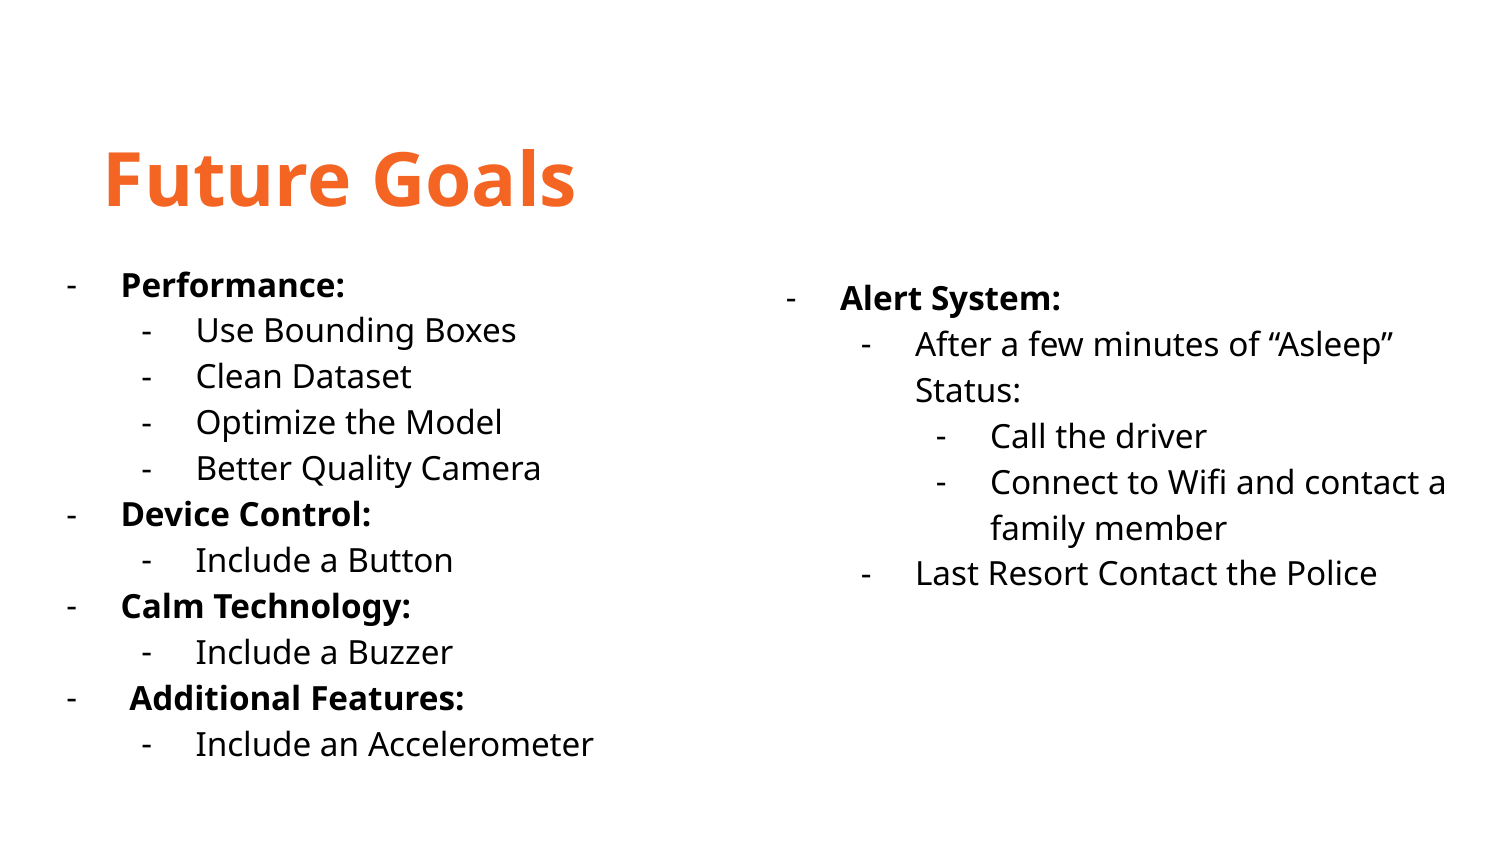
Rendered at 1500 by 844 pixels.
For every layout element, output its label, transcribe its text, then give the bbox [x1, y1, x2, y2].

title Alert System: After a few minutes of “Asleep” Status: Call the driver Connect to Wifi and contact a family member Last Resort Contact the Police [750, 256, 1496, 760]
title Performance: Use Bounding Boxes Clean Dataset Optimize the Model Better Quality Camera Device Control: Include a Button Calm Technology: Include a Buzzer Additional Features: Include an Accelerometer [30, 242, 777, 746]
title Future Goals [87, 116, 941, 243]
